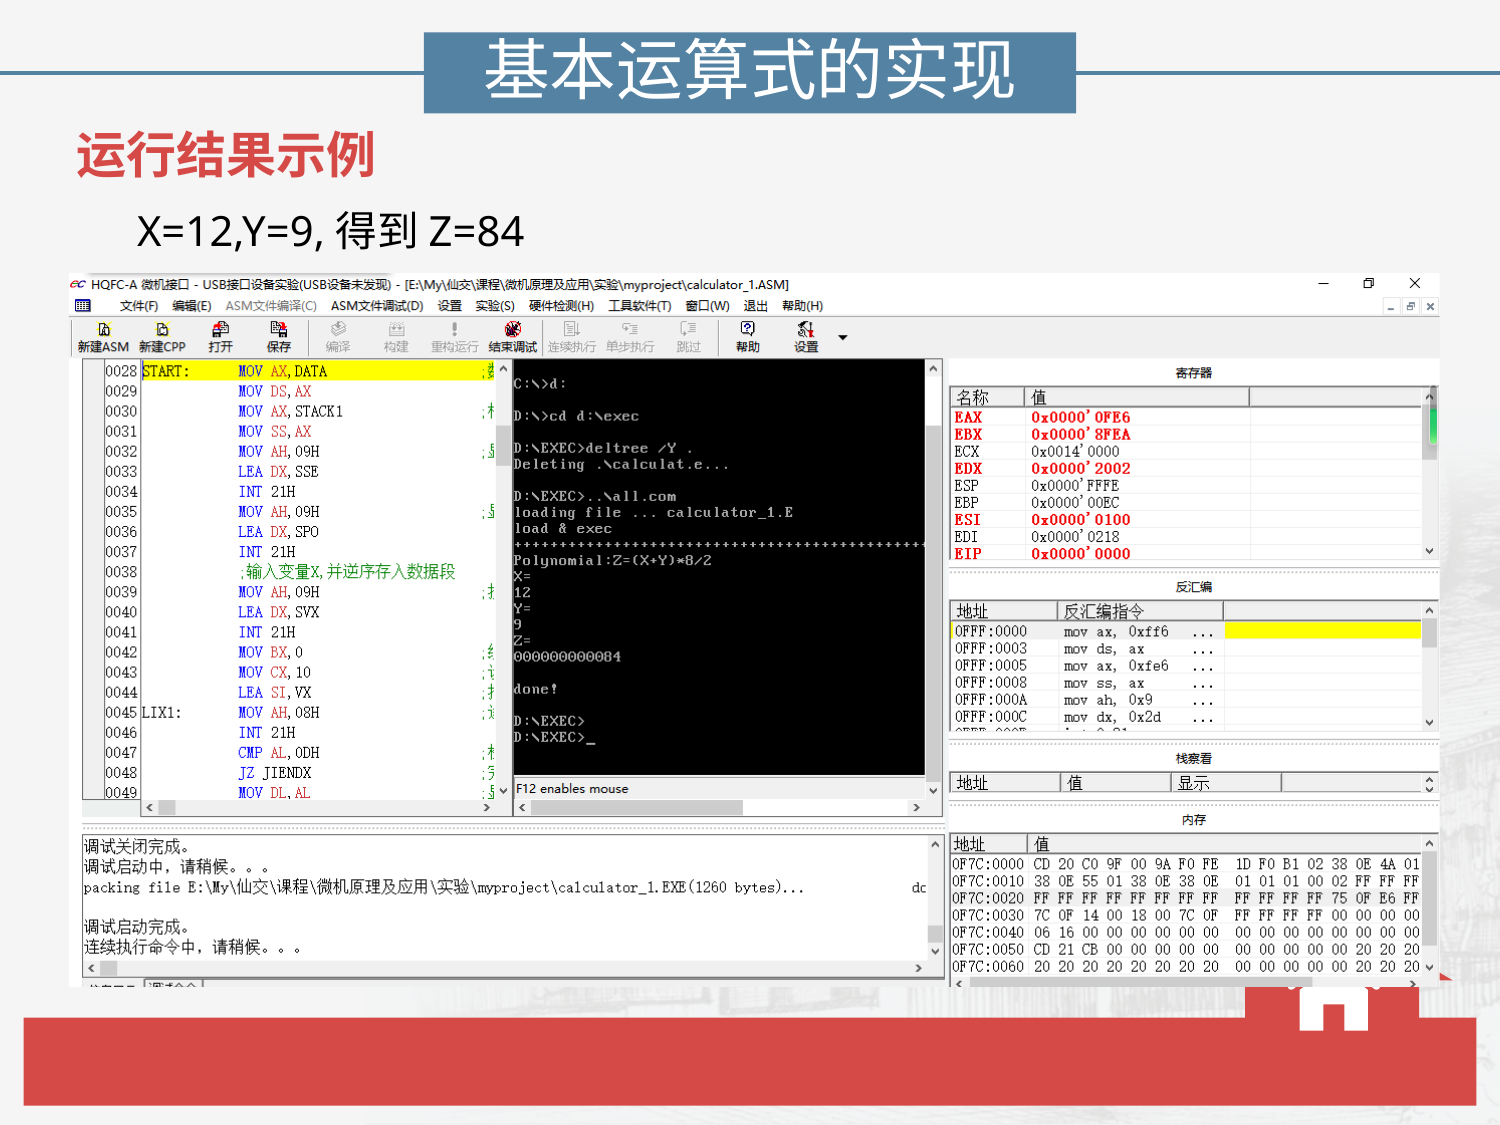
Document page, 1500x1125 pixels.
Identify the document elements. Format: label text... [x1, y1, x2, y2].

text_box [23, 909, 1477, 1106]
text_box 运行结果示例 [62, 116, 392, 191]
text_box X=12,Y=9,得到Z=84 [122, 197, 956, 262]
text_box 基本运算式的实现 [423, 32, 1077, 114]
picture [68, 273, 1440, 987]
